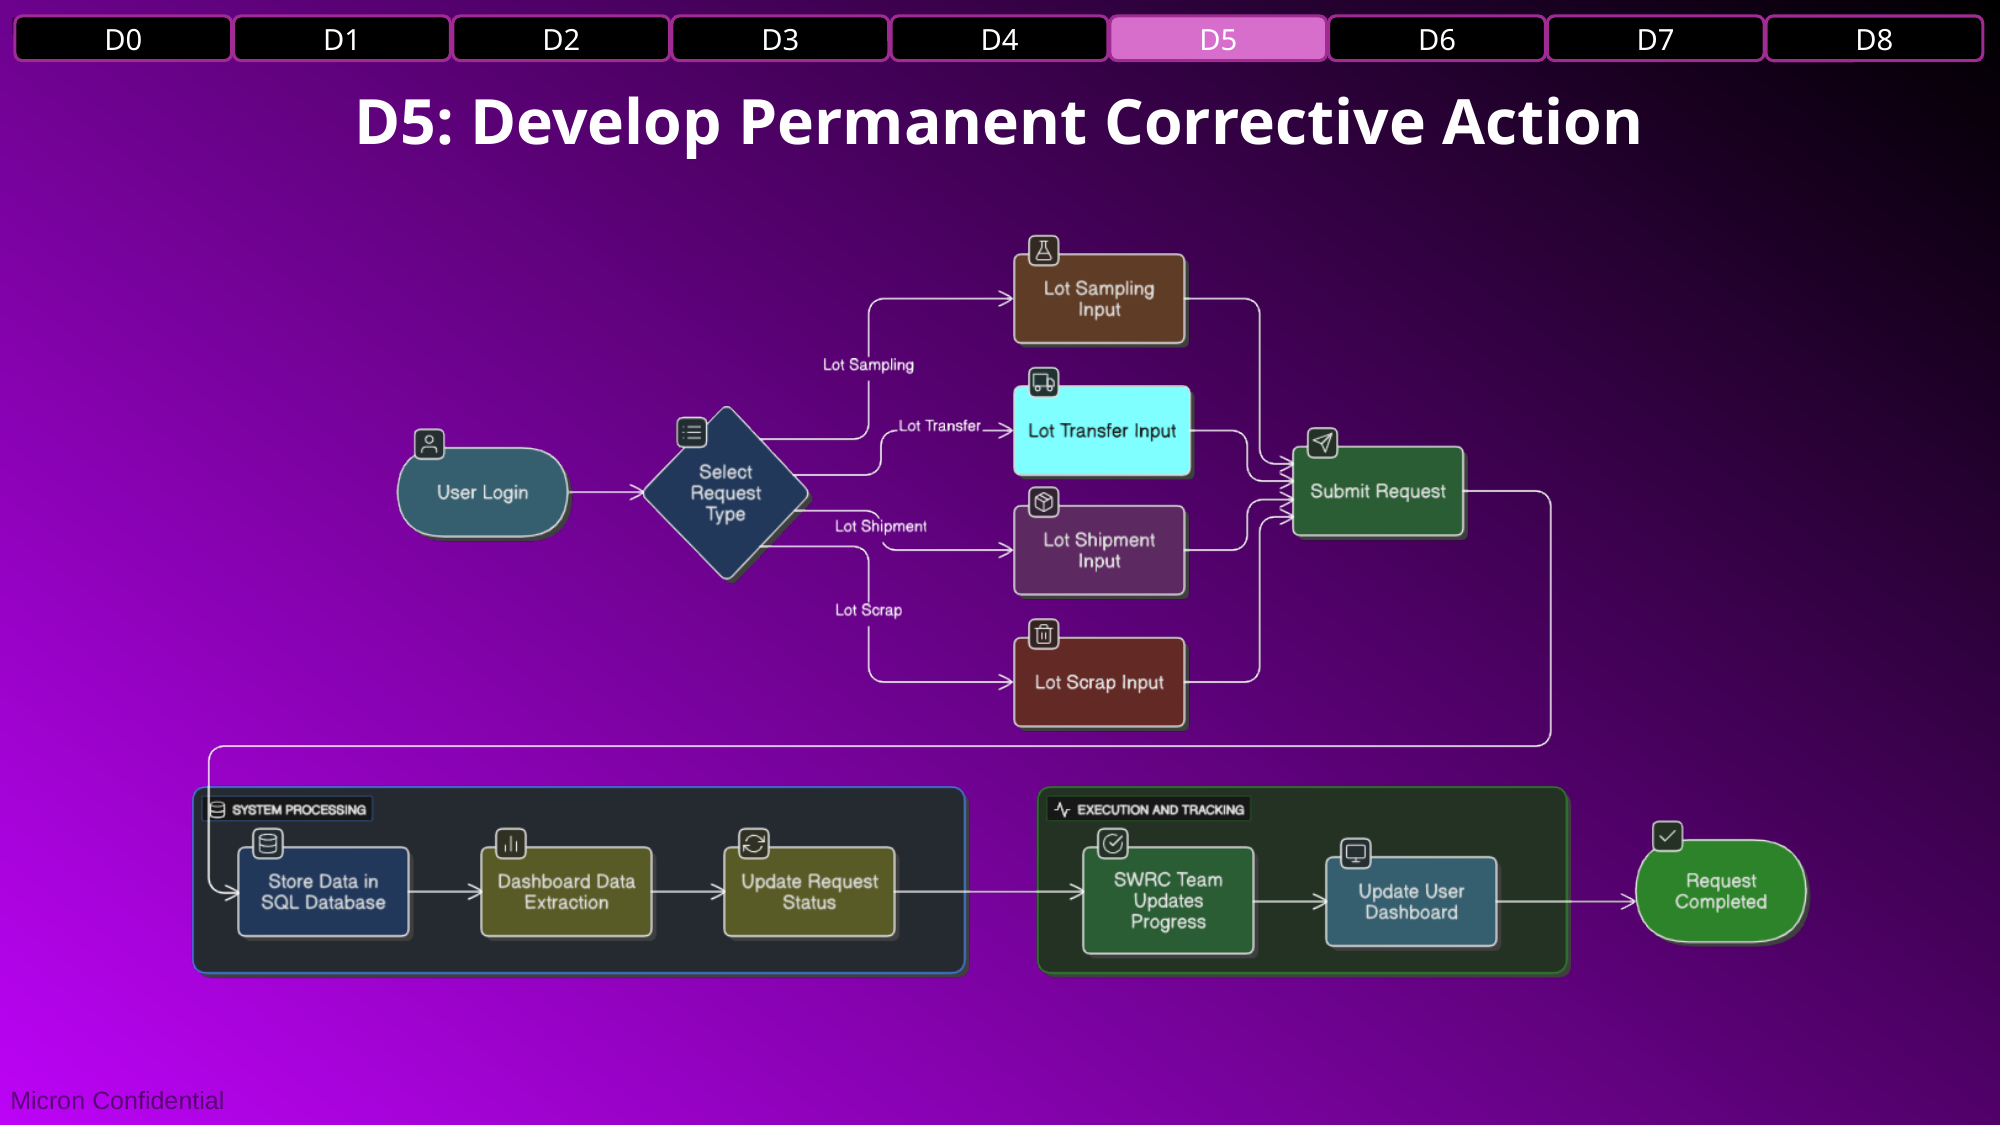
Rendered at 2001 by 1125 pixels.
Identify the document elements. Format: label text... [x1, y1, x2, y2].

picture [162, 228, 1837, 1008]
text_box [14, 15, 1984, 62]
text_box D5: Develop Permanent Corrective Action [0, 84, 2000, 166]
